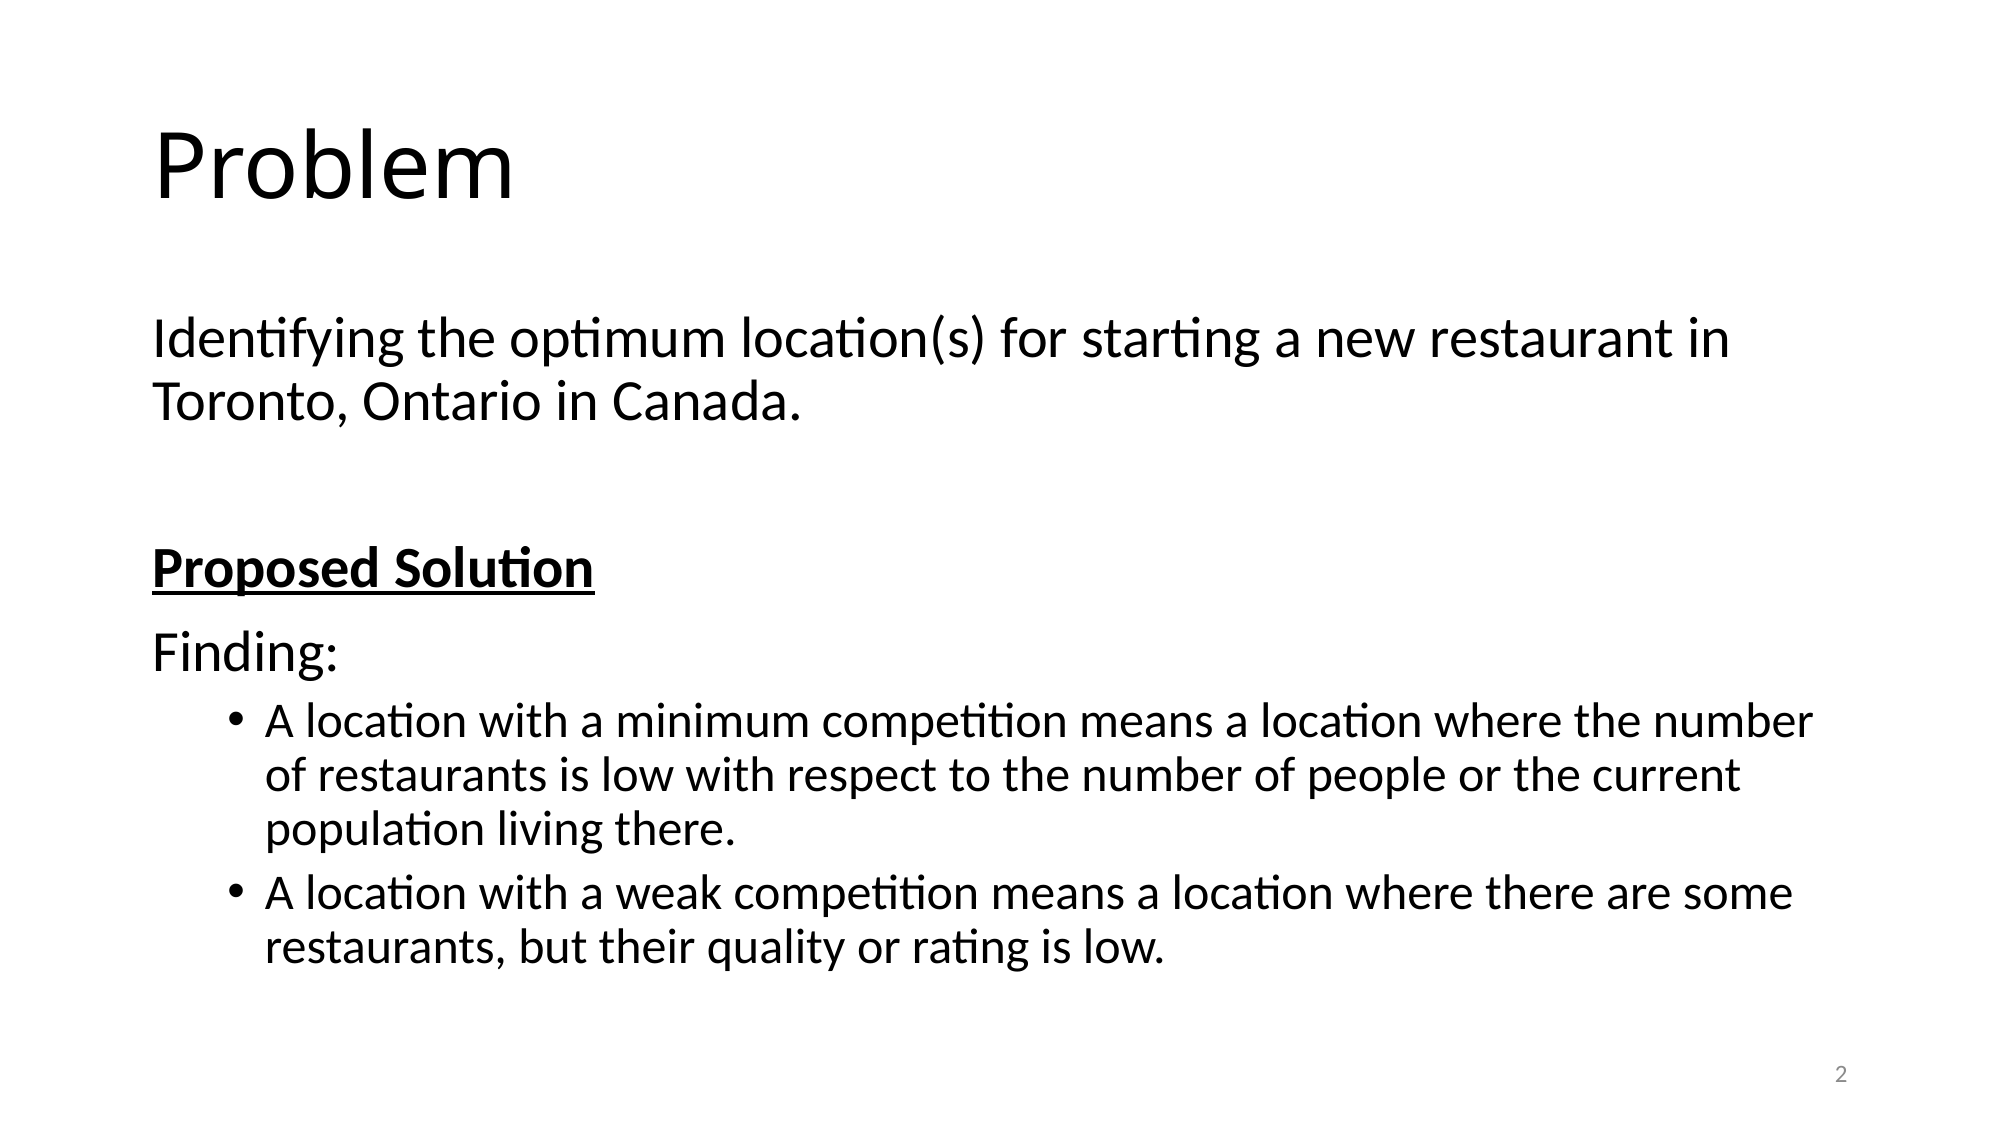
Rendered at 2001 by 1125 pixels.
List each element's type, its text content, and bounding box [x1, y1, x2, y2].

title Problem [137, 59, 1863, 278]
list Identifying the optimum location(s) for starting a new restaurant in Toronto, Ontario in Canada. Proposed Solution Finding: A location with a minimum competition means a location where the number of restaurants is low with respect to the number of people or the current population living there. A location with a weak competition means a location where there are some restaurants, but their quality or rating is low. [137, 299, 1863, 1014]
slide_number 2 [1412, 1042, 1863, 1103]
